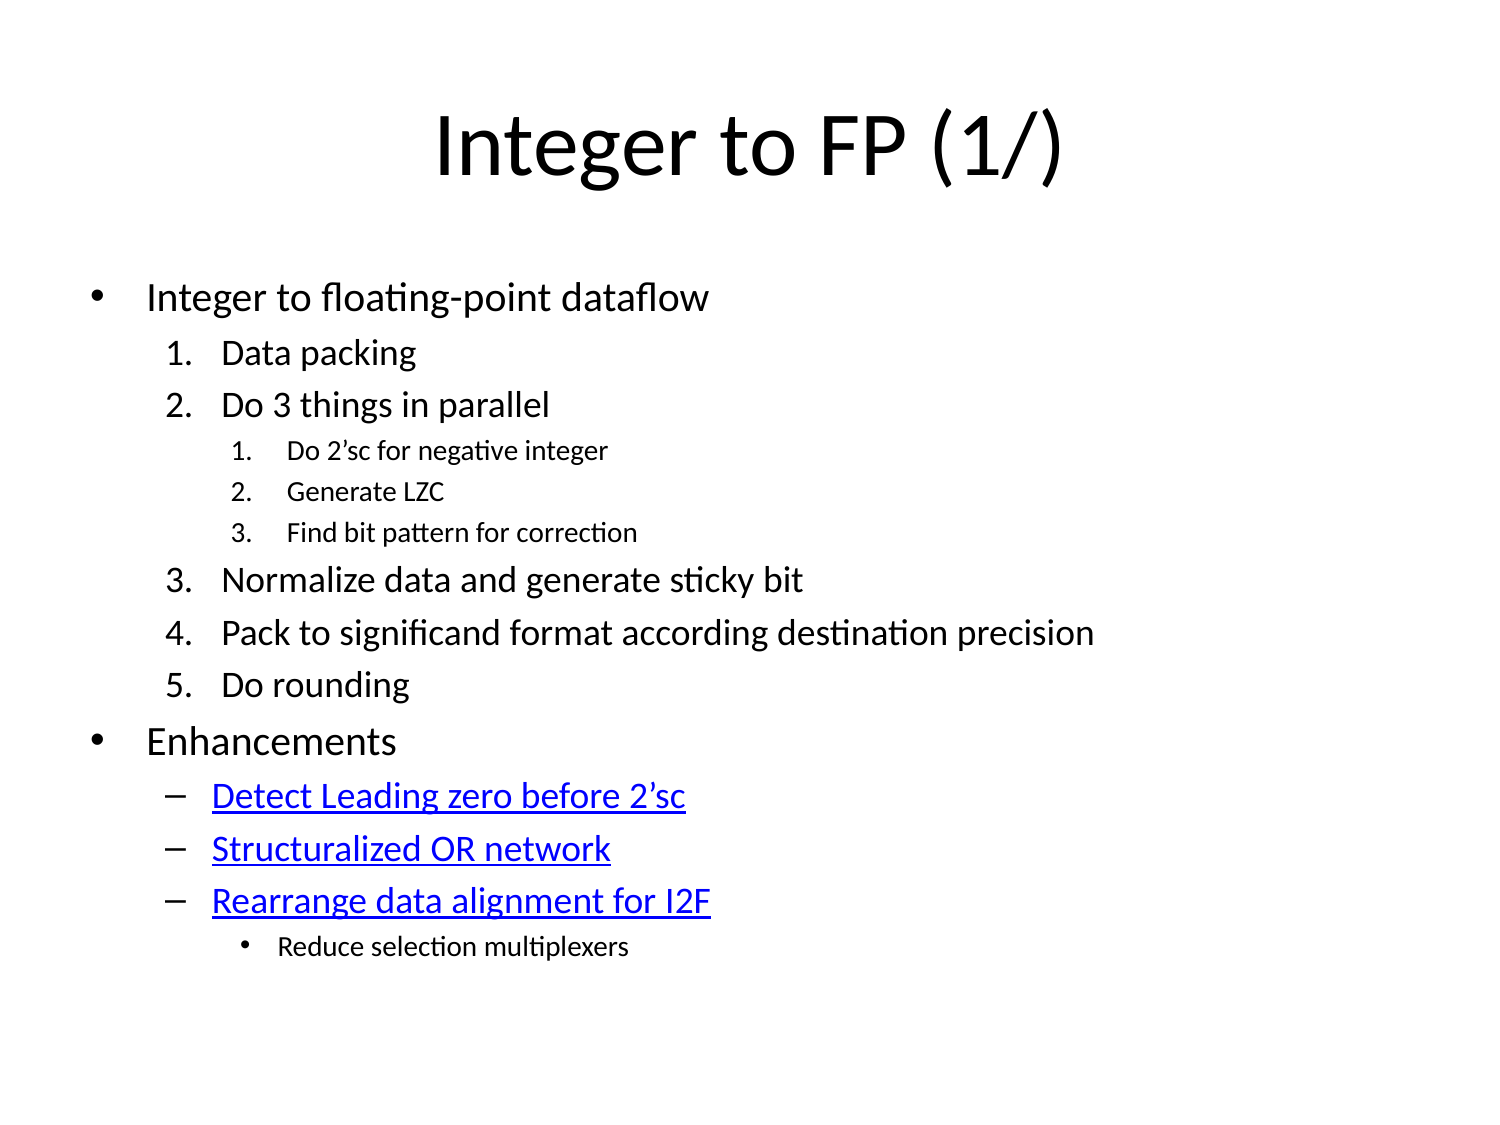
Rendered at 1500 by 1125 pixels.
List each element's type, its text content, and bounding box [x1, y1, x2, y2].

title Integer to FP (1/) [75, 45, 1425, 233]
list Integer to floating-point dataflow Data packing Do 3 things in parallel Do 2’sc for negative integer Generate LZC Find bit pattern for correction Normalize data and generate sticky bit Pack to significand format according destination precision Do rounding Enhancements Detect Leading zero before 2’sc Structuralized OR network Rearrange data alignment for I2F Reduce selection multiplexers [75, 262, 1425, 1005]
